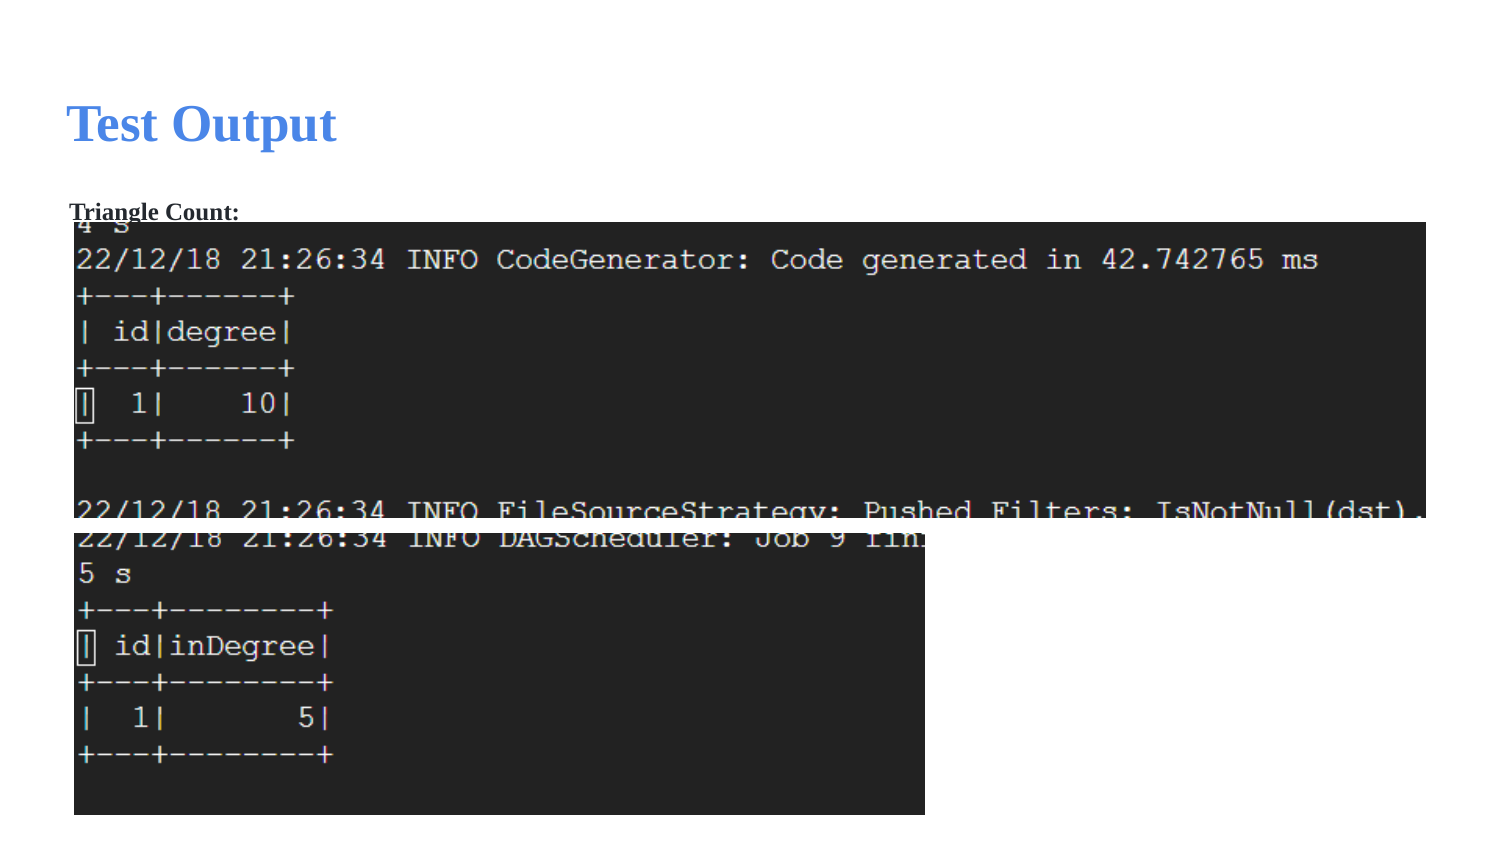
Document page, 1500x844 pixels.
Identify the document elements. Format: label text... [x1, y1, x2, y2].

picture [73, 222, 1426, 519]
picture [73, 533, 925, 815]
list Triangle Count: [29, 166, 1427, 728]
title Test Output [51, 72, 1449, 167]
